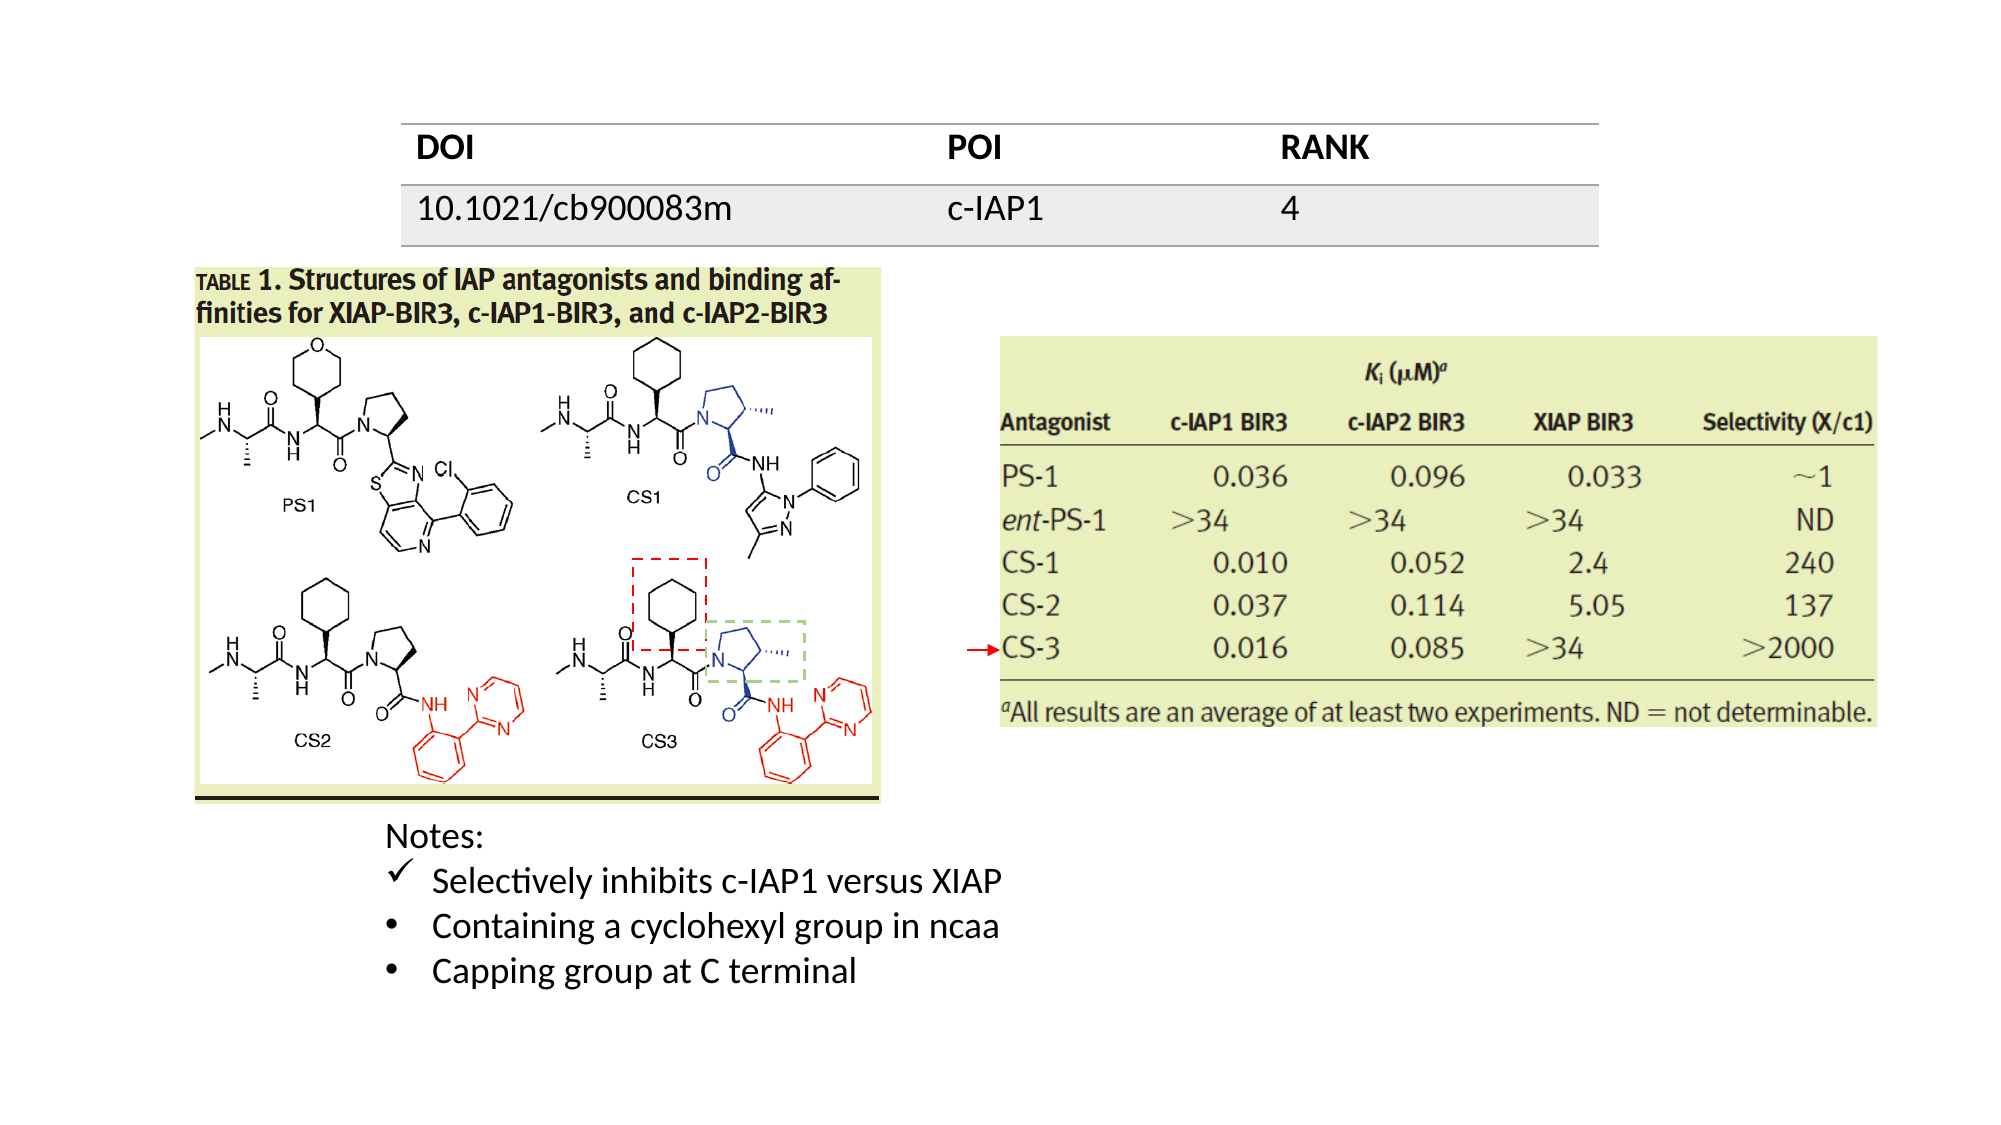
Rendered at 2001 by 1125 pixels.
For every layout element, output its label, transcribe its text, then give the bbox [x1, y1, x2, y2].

table_header DOI [401, 125, 933, 184]
text_box Notes: Selectively inhibits c-IAP1 versus XIAP Containing a cyclohexyl group in ncaa Capping group at C terminal [370, 803, 1630, 999]
picture [194, 267, 881, 804]
table_header RANK [1266, 125, 1599, 184]
table_cell 10.1021/cb900083m [401, 186, 933, 245]
table_cell 4 [1266, 186, 1599, 245]
picture [999, 335, 1878, 727]
table_header POI [933, 125, 1266, 184]
table_cell c-IAP1 [933, 186, 1266, 245]
